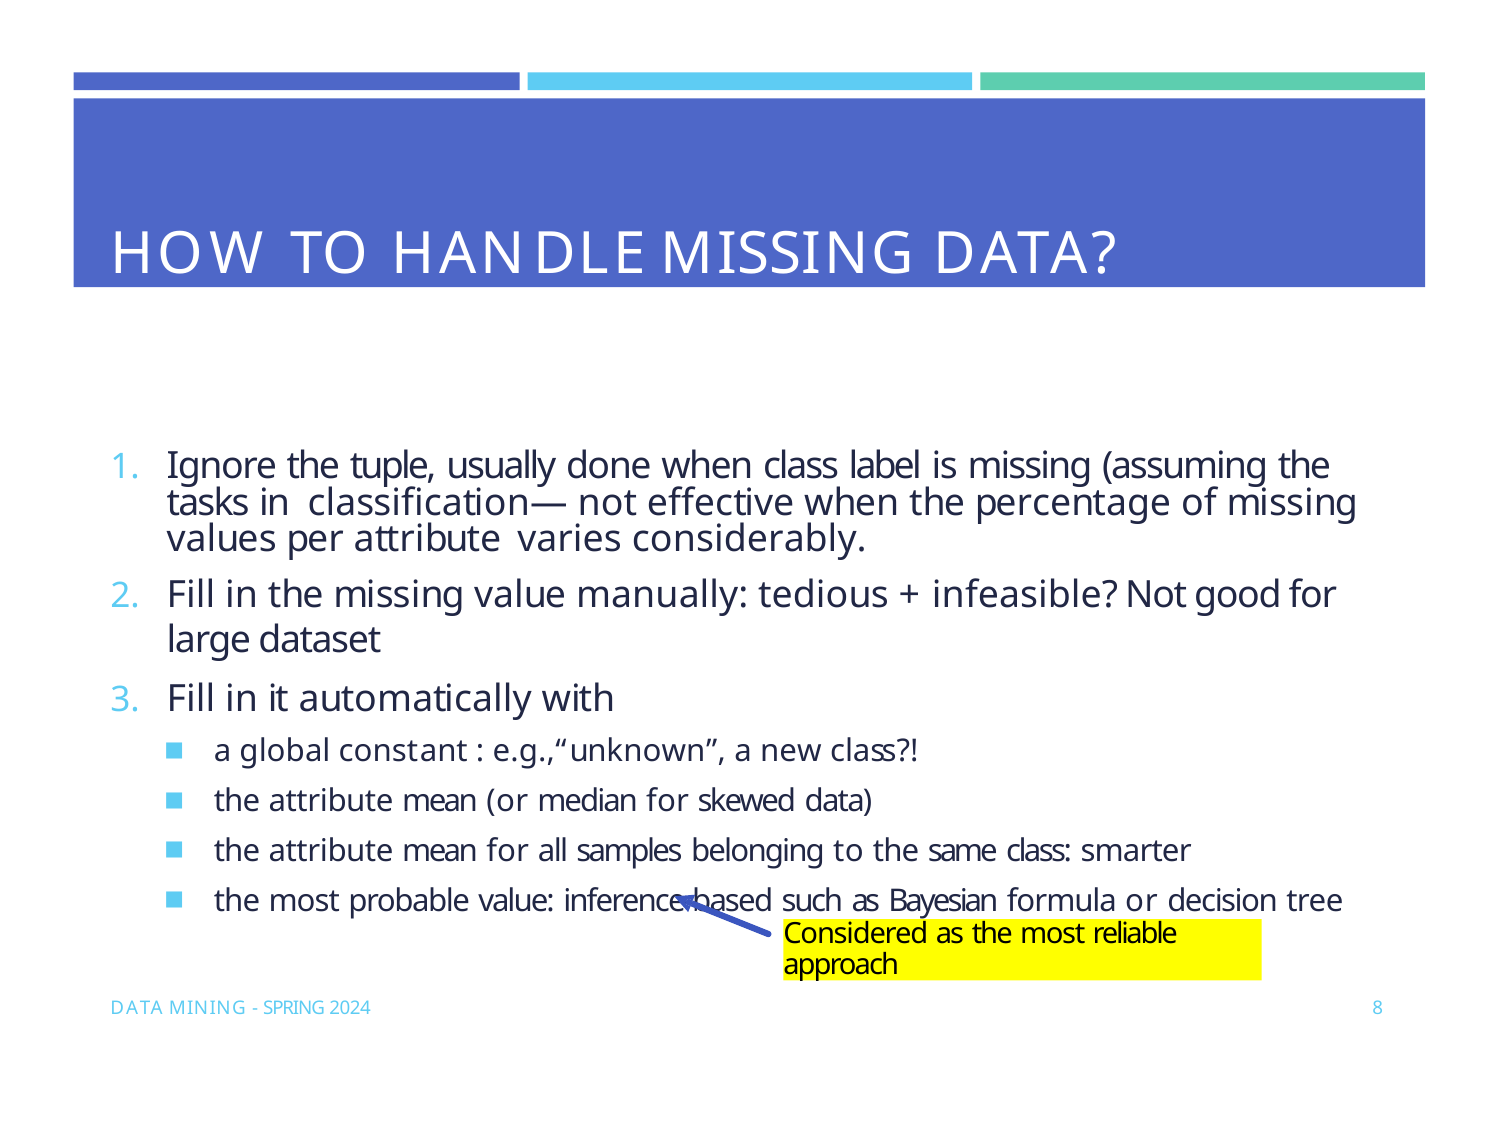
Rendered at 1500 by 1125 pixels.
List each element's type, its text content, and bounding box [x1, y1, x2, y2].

slide_number 8 [1365, 995, 1398, 1125]
text_box [674, 894, 772, 938]
text_box Ignore the tuple, usually done when class label is missing (assuming the tasks in classification—not effective when the percentage of missing values per attribute varies considerably. Fill in the missing value manually: tedious + infeasible? Not good for large dataset Fill in it automatically with a global constant : e.g.,“unknown”, a new class?! the attribute mean (or median for skewed data) the attribute mean for all samples belonging to the same class: smarter the most probable value: inference-based such as Bayesian formula or decision tree [108, 439, 1377, 918]
title HOW TO HANDLE MISSING DATA? [73, 98, 1426, 288]
text_box Considered as the most reliable approach [783, 919, 1262, 981]
footer DATA MINING - SPRING 2024 [108, 995, 375, 1125]
